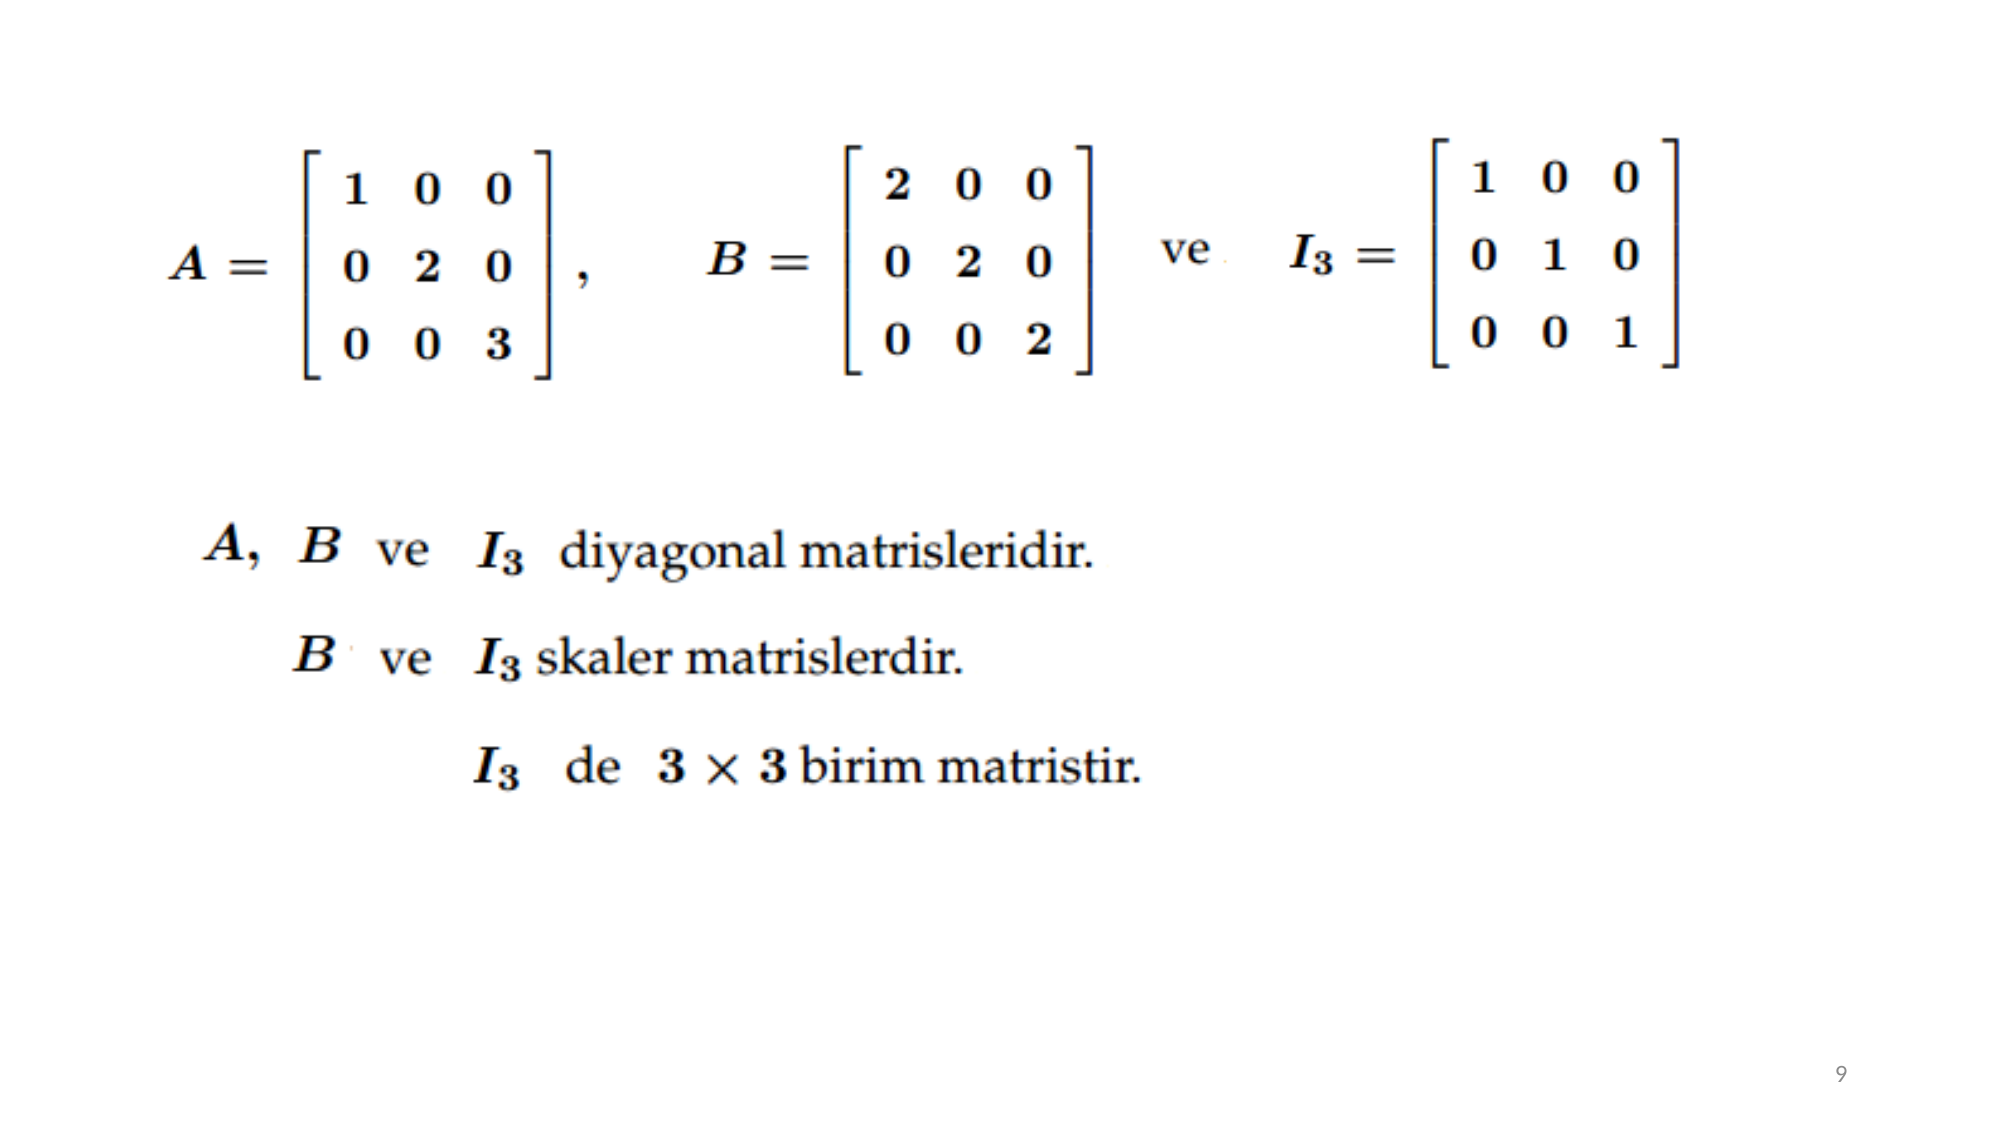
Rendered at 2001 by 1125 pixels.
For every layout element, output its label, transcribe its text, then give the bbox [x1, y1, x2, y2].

picture [155, 113, 1729, 811]
slide_number 9 [1412, 1042, 1863, 1103]
